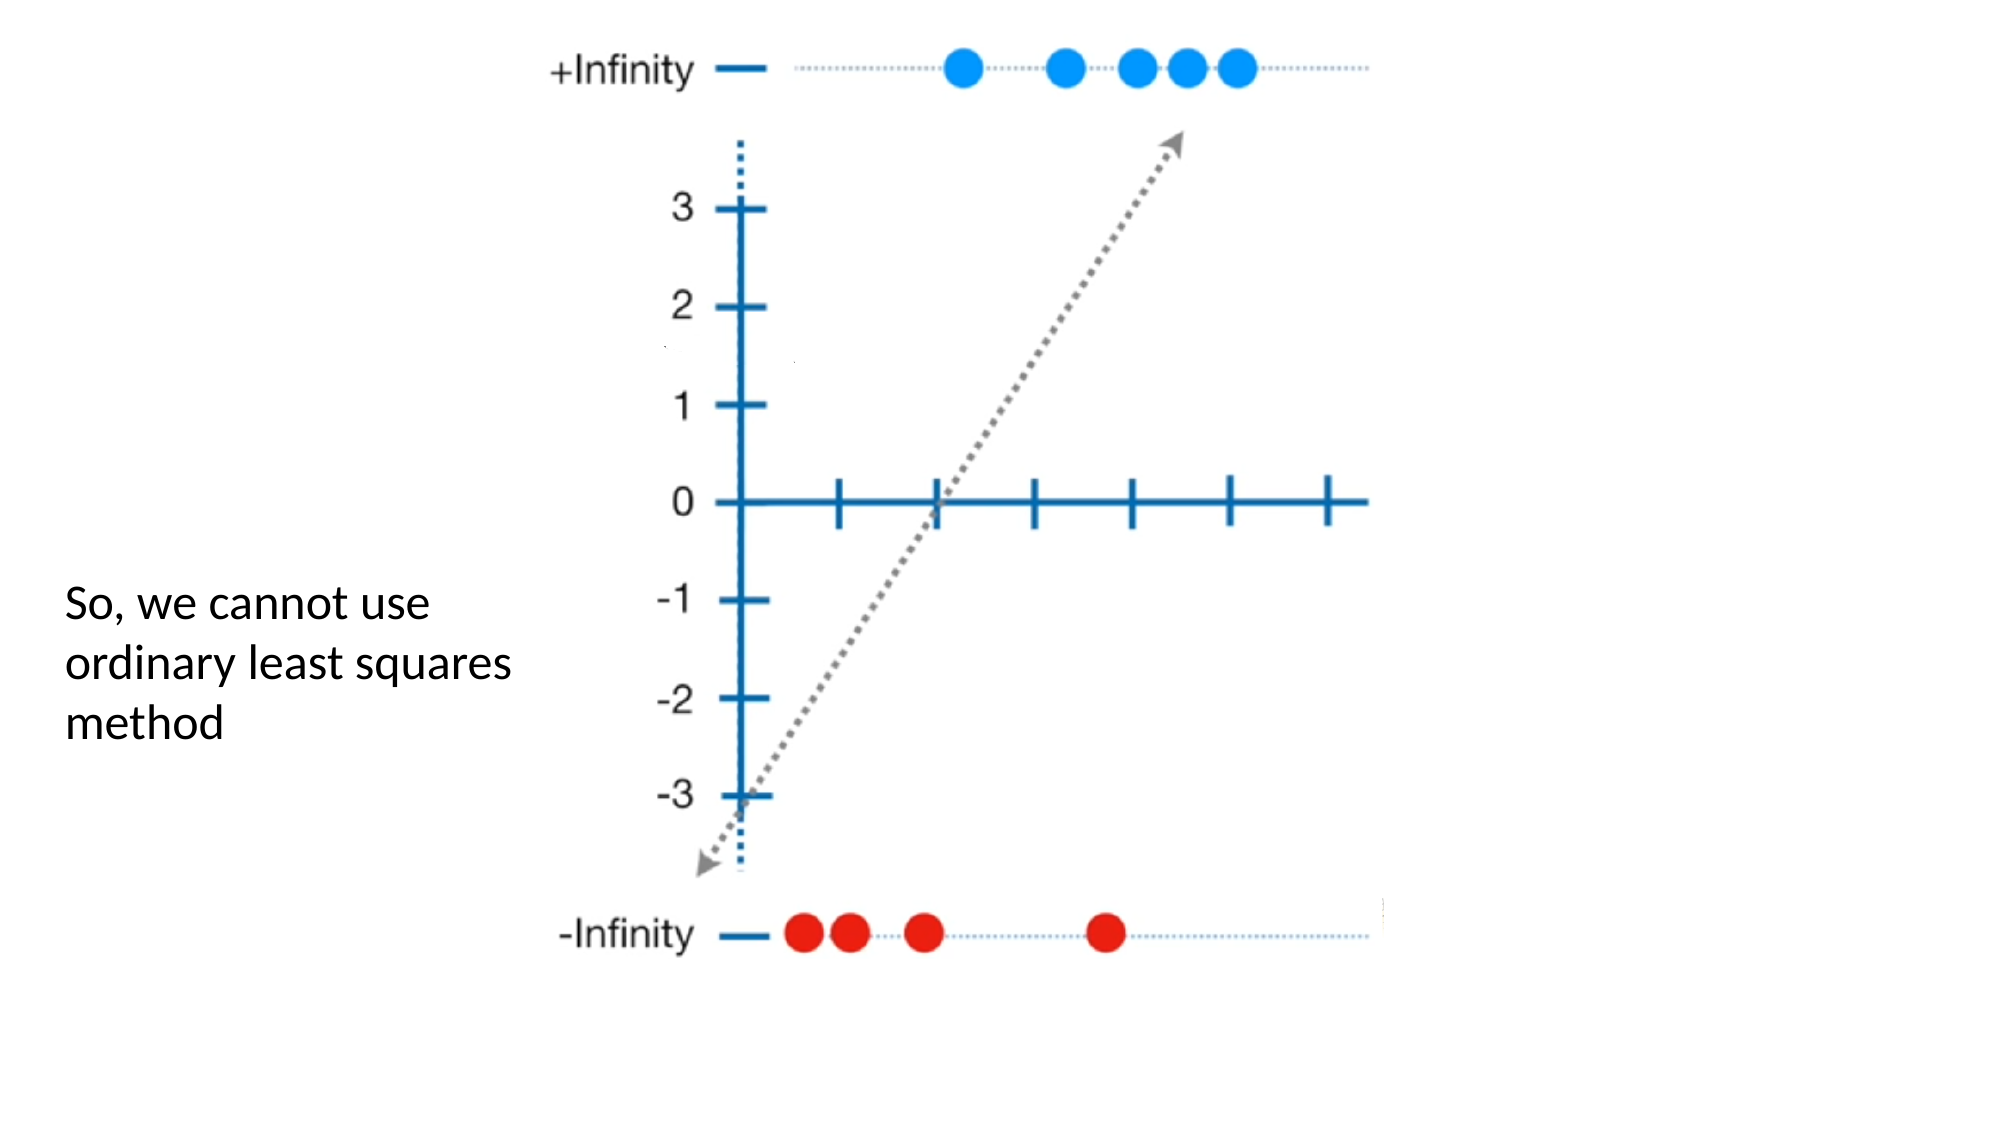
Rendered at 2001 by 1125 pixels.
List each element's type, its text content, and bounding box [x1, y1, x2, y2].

text_box So, we cannot use ordinary least squares method [50, 562, 516, 758]
picture [516, 29, 1384, 959]
